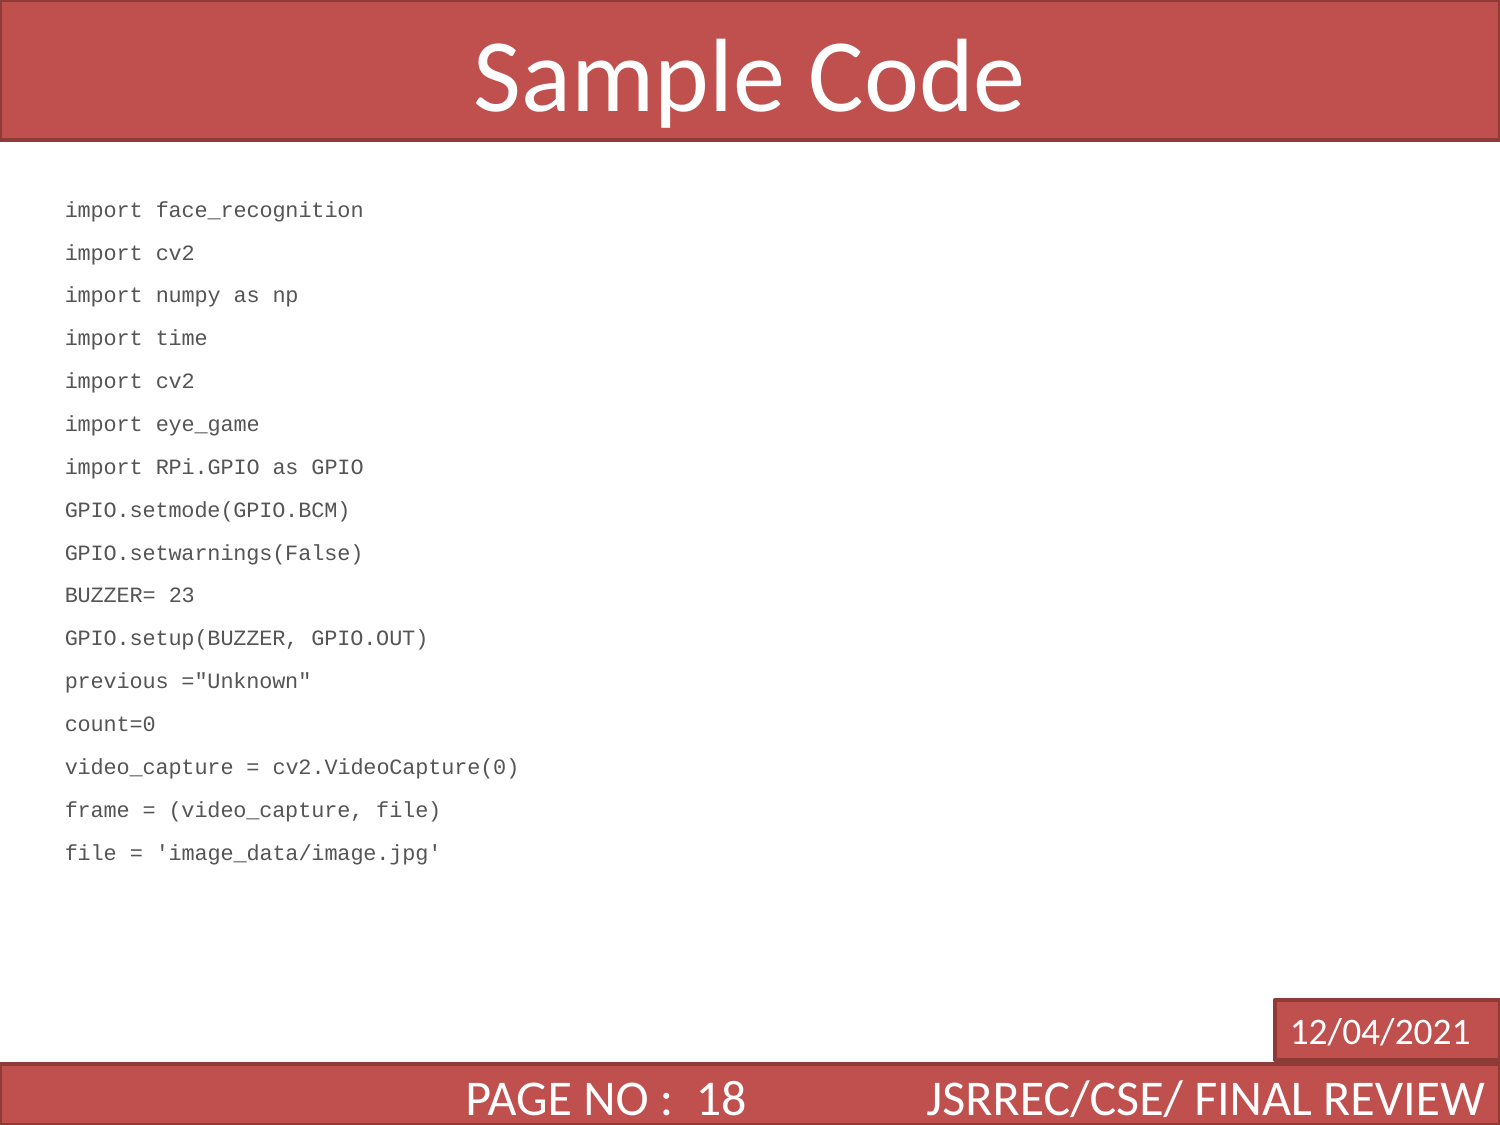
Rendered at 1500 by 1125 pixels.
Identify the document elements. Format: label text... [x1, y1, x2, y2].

text_box import face_recognition import cv2 import numpy as np import time import cv2 import eye_game import RPi.GPIO as GPIO GPIO.setmode(GPIO.BCM) GPIO.setwarnings(False) BUZZER= 23 GPIO.setup(BUZZER, GPIO.OUT) previous ="Unknown" count=0 video_capture = cv2.VideoCapture(0) frame = (video_capture, file) file = 'image_data/image.jpg' [50, 187, 1425, 915]
footer PAGE NO : 18 JSRREC/CSE/ FINAL REVIEW [0, 1065, 1500, 1125]
text_box Sample Code [0, 0, 1500, 142]
text_box 12/04/2021 [1273, 998, 1500, 1062]
